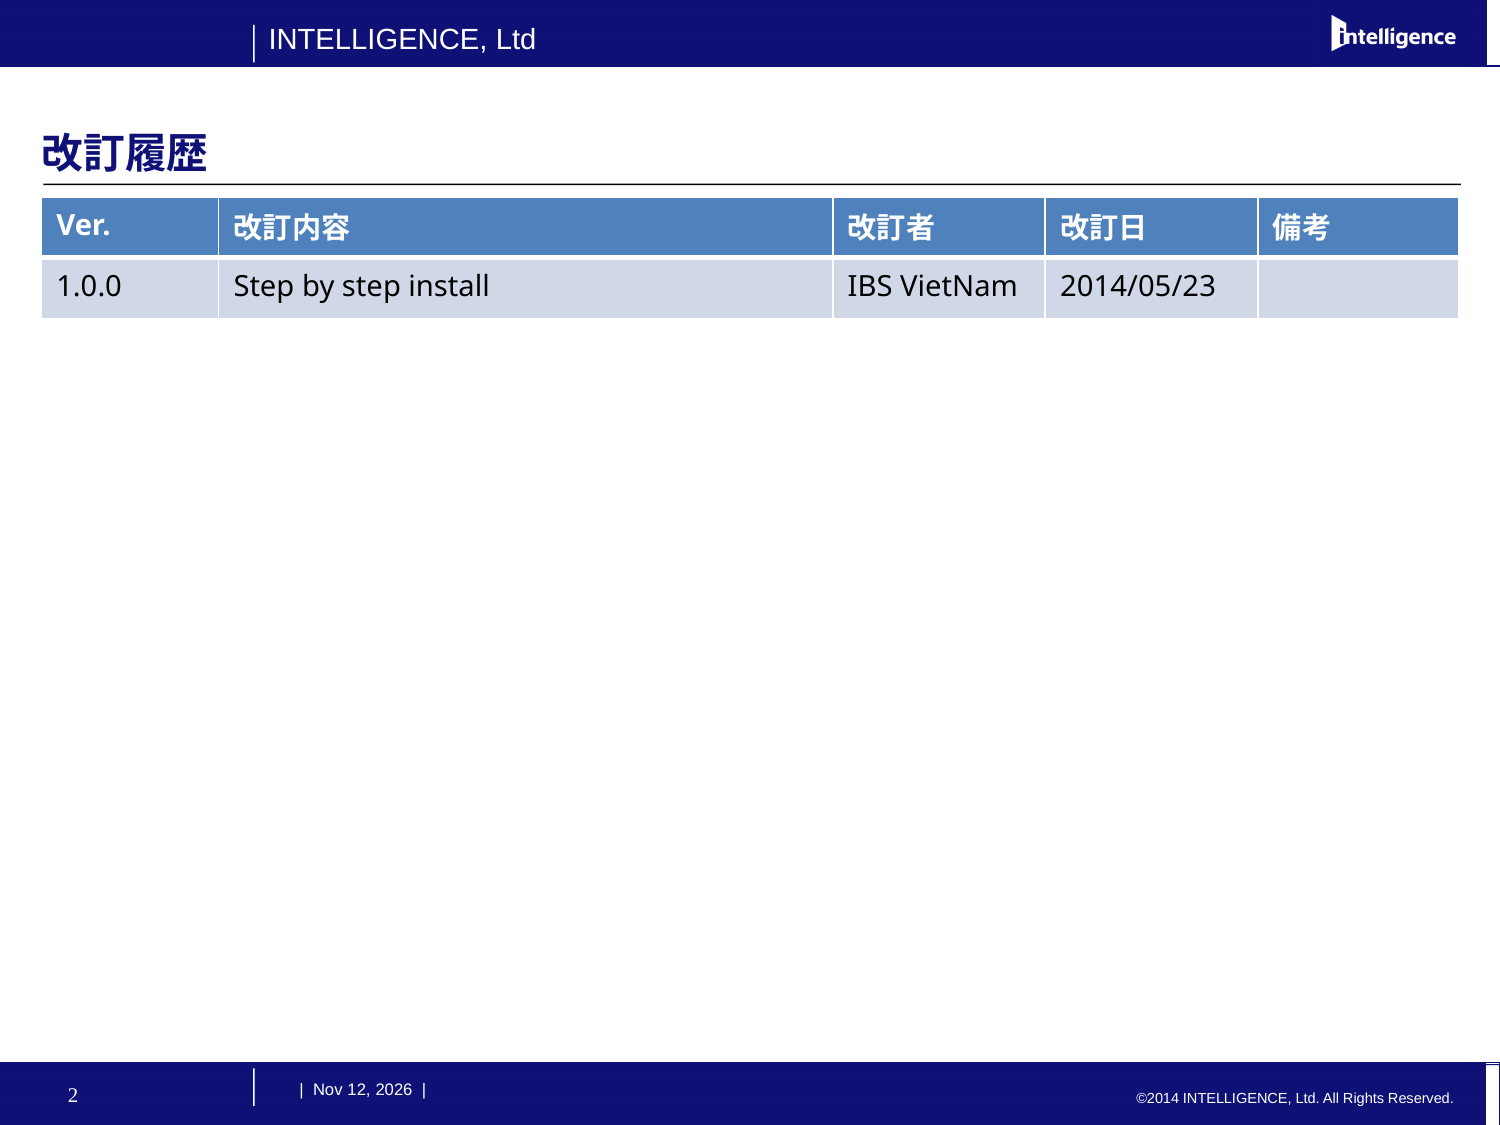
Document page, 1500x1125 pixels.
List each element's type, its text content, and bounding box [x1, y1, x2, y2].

table_cell [1259, 260, 1458, 318]
picture [0, 1063, 1486, 1125]
table_header 改訂者 [834, 198, 1044, 255]
table_header 改訂日 [1046, 198, 1257, 255]
table_cell IBS VietNam [834, 260, 1044, 318]
footer | 23-May-14 | [275, 1071, 1175, 1125]
picture [0, 0, 1487, 67]
table_cell Step by step install [219, 260, 832, 318]
table_header 改訂内容 [219, 198, 832, 255]
slide_number 2 [53, 1070, 254, 1118]
table_cell 2014/05/23 [1046, 260, 1257, 318]
table_header 備考 [1259, 198, 1458, 255]
table_header Ver. [42, 198, 218, 255]
title 改訂履歴 [41, 66, 1459, 185]
table_cell 1.0.0 [42, 260, 218, 318]
